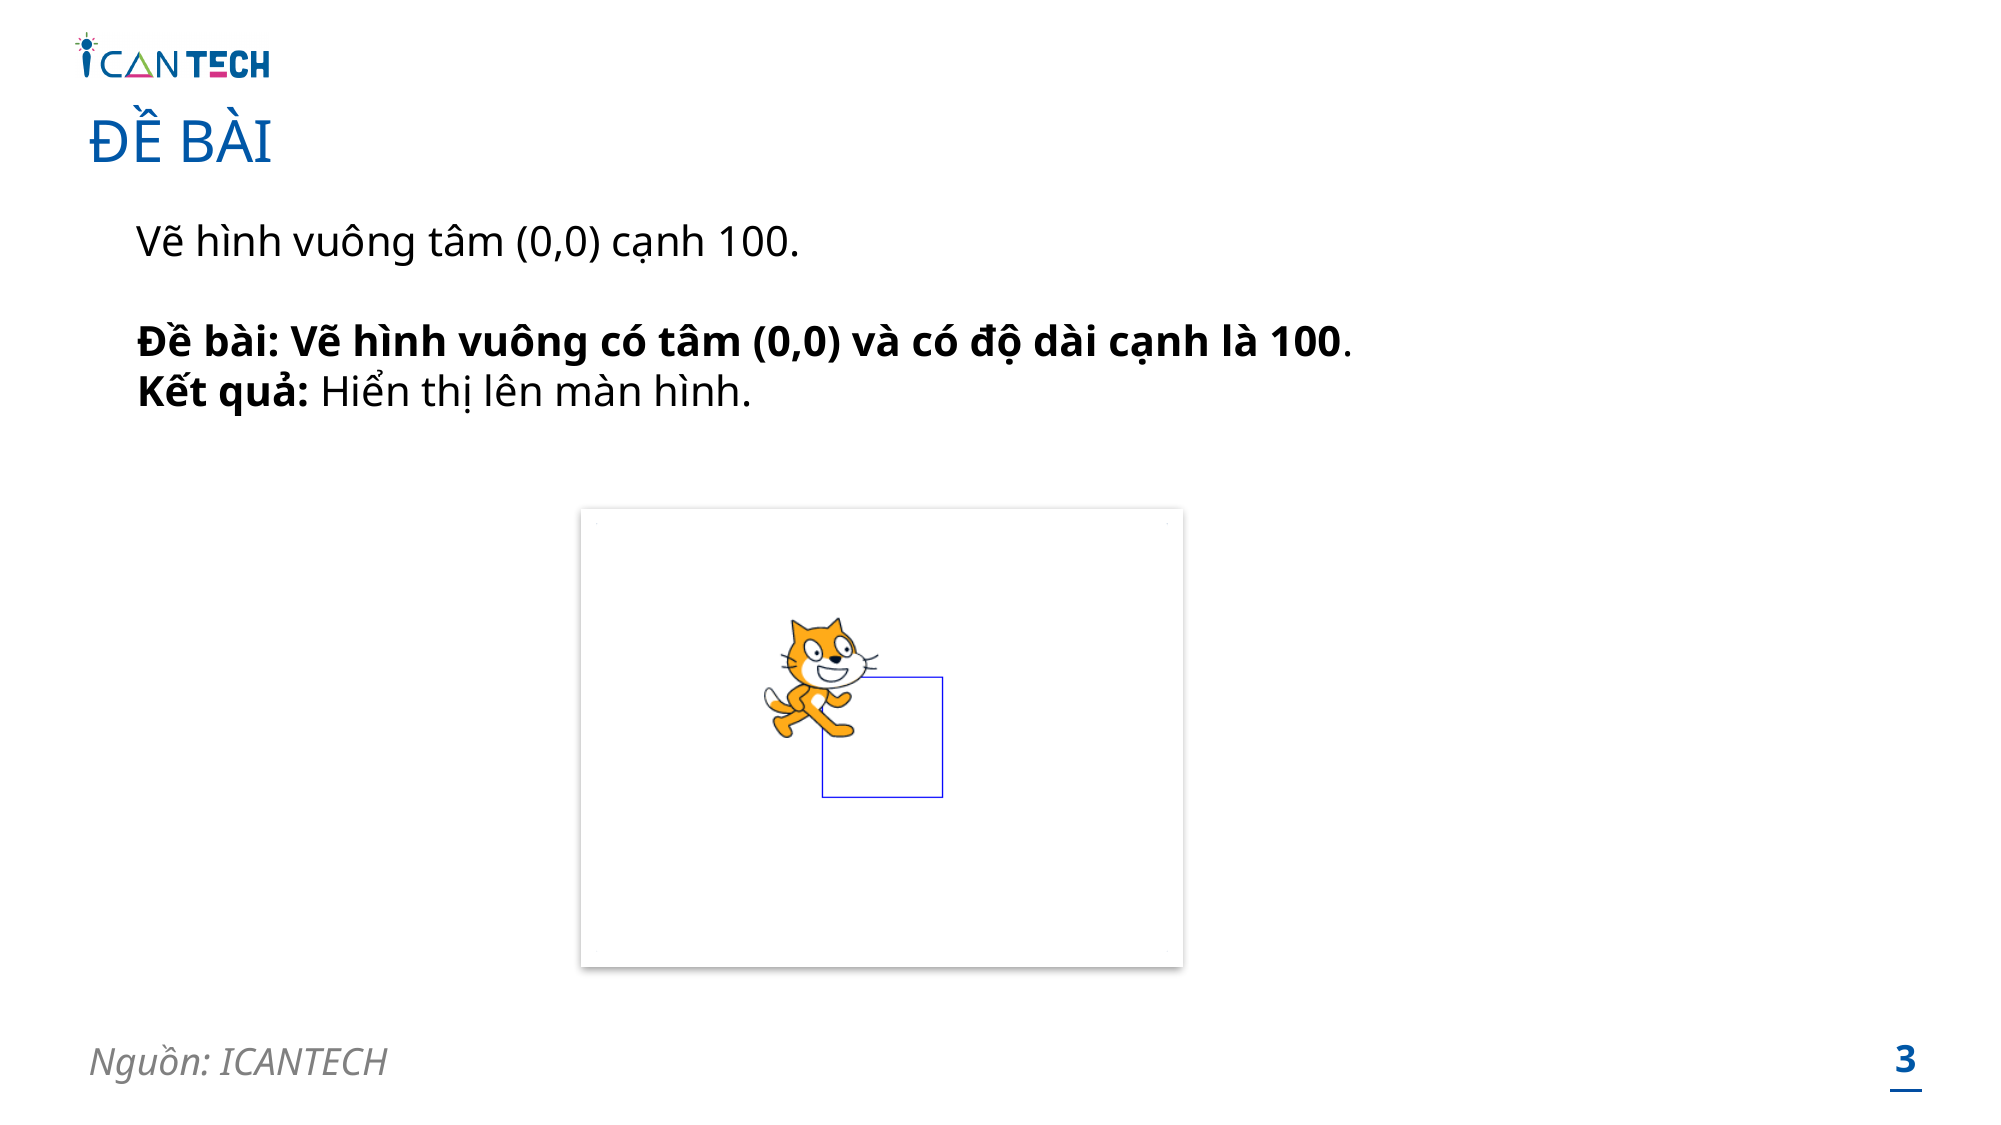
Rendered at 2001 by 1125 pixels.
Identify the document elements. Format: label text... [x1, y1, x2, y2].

slide_number 3 [1859, 1031, 1953, 1091]
picture [595, 523, 1169, 953]
text_box Nguồn: ICANTECH [73, 1030, 1000, 1091]
list Vẽ hình vuông tâm (0,0) cạnh 100. Đề bài: Vẽ hình vuông có tâm (0,0) và có độ dài cạnh là 100. Kết quả: Hiển thị lên màn hình. [121, 38, 1860, 691]
title ĐỀ BÀI [73, 97, 121, 259]
picture [74, 32, 269, 78]
